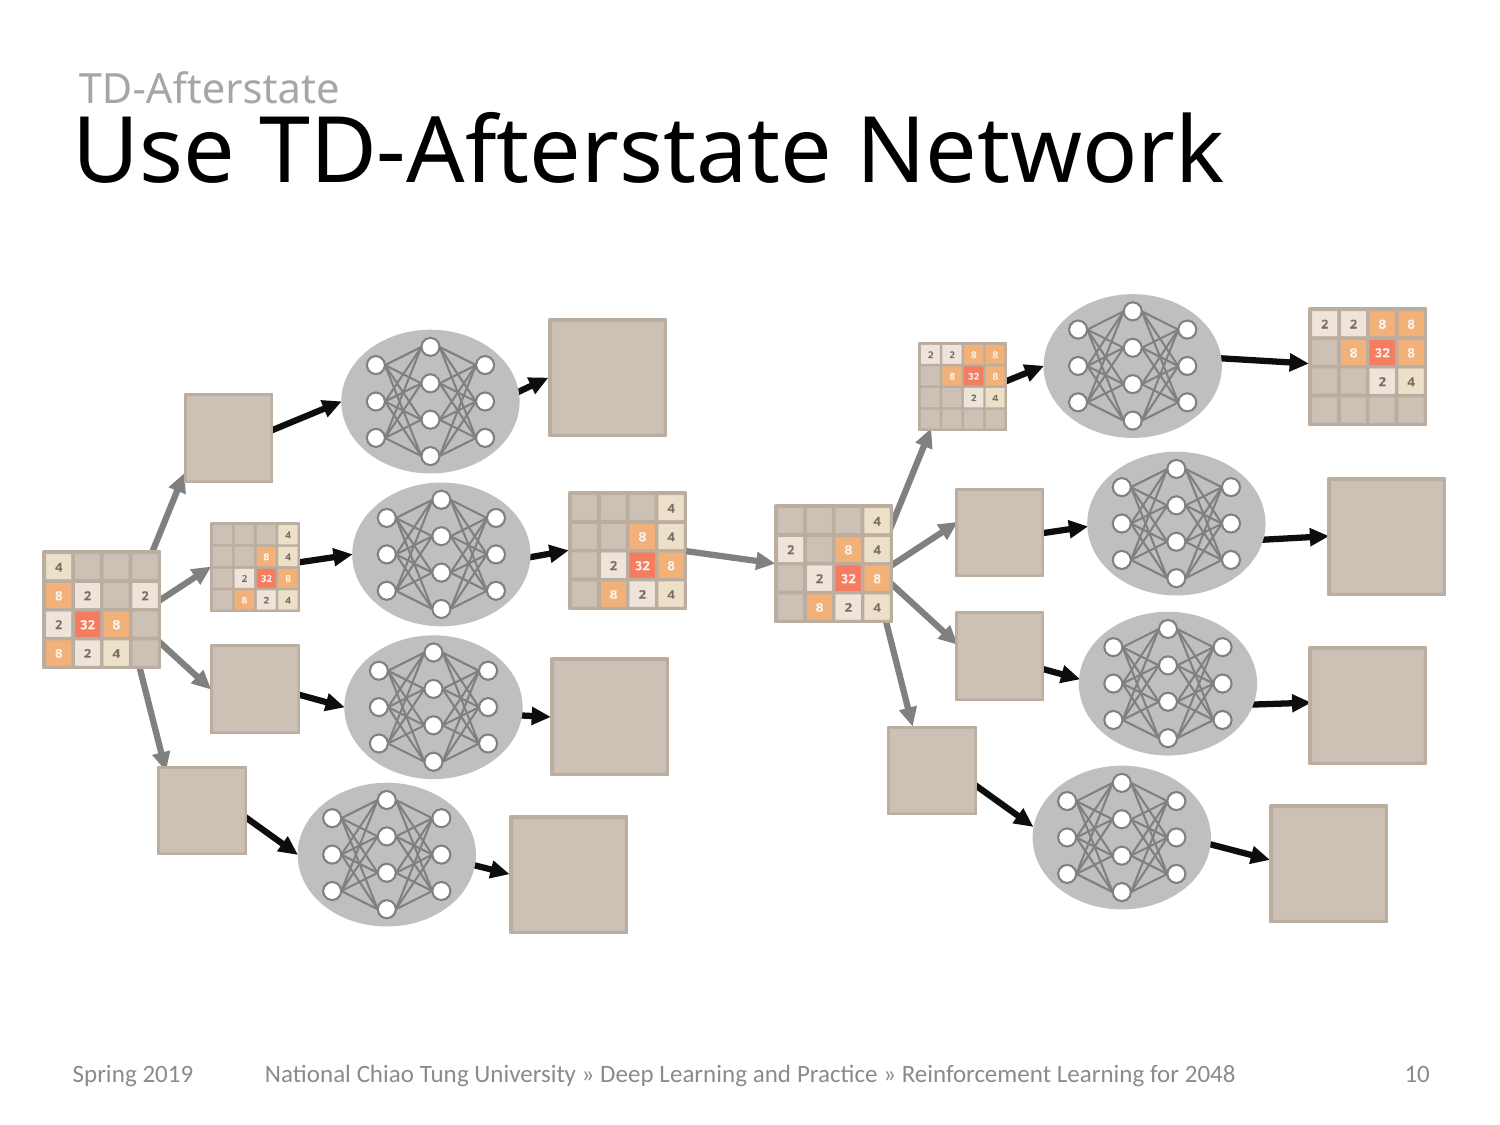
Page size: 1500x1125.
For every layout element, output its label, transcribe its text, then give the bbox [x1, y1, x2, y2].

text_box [873, 571, 913, 727]
slide_number Spring 2019 [57, 1042, 396, 1103]
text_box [1087, 451, 1266, 596]
picture [954, 611, 1044, 701]
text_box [893, 522, 954, 572]
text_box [1032, 765, 1211, 910]
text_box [300, 687, 344, 708]
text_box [1222, 356, 1309, 364]
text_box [1078, 611, 1258, 756]
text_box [1258, 702, 1308, 706]
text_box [166, 617, 211, 690]
picture [42, 550, 161, 669]
picture [1269, 804, 1388, 923]
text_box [874, 428, 931, 522]
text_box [1043, 294, 1222, 438]
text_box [352, 482, 531, 627]
picture [568, 491, 687, 610]
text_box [1044, 526, 1087, 538]
picture [774, 504, 893, 623]
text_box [973, 783, 1032, 827]
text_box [1211, 841, 1269, 860]
picture [210, 522, 300, 612]
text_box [128, 473, 185, 566]
picture [1308, 646, 1427, 765]
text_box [161, 566, 211, 617]
footer National Chiao Tung University » Deep Learning and Practice » Reinforcement Learning for 2048 [396, 1042, 1107, 1103]
picture [550, 657, 669, 776]
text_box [913, 572, 958, 645]
picture [1308, 307, 1427, 426]
picture [887, 726, 977, 815]
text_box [297, 782, 476, 927]
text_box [686, 551, 774, 564]
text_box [1007, 365, 1043, 394]
picture [1327, 477, 1446, 596]
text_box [341, 329, 520, 474]
picture [954, 488, 1044, 577]
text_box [531, 550, 569, 560]
picture [157, 765, 247, 855]
picture [210, 644, 300, 734]
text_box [300, 554, 352, 566]
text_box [247, 811, 297, 855]
slide_number 10 [1107, 1042, 1446, 1103]
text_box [520, 377, 549, 402]
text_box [126, 616, 166, 771]
picture [509, 814, 628, 934]
picture [918, 342, 1007, 431]
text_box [273, 401, 341, 440]
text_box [476, 861, 510, 875]
title Use TD-Afterstate Network [57, 124, 1446, 215]
picture [547, 318, 667, 437]
list TD-Afterstate [57, 56, 1446, 124]
picture [184, 393, 273, 483]
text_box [1044, 659, 1078, 680]
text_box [344, 635, 523, 780]
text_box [1266, 536, 1327, 541]
